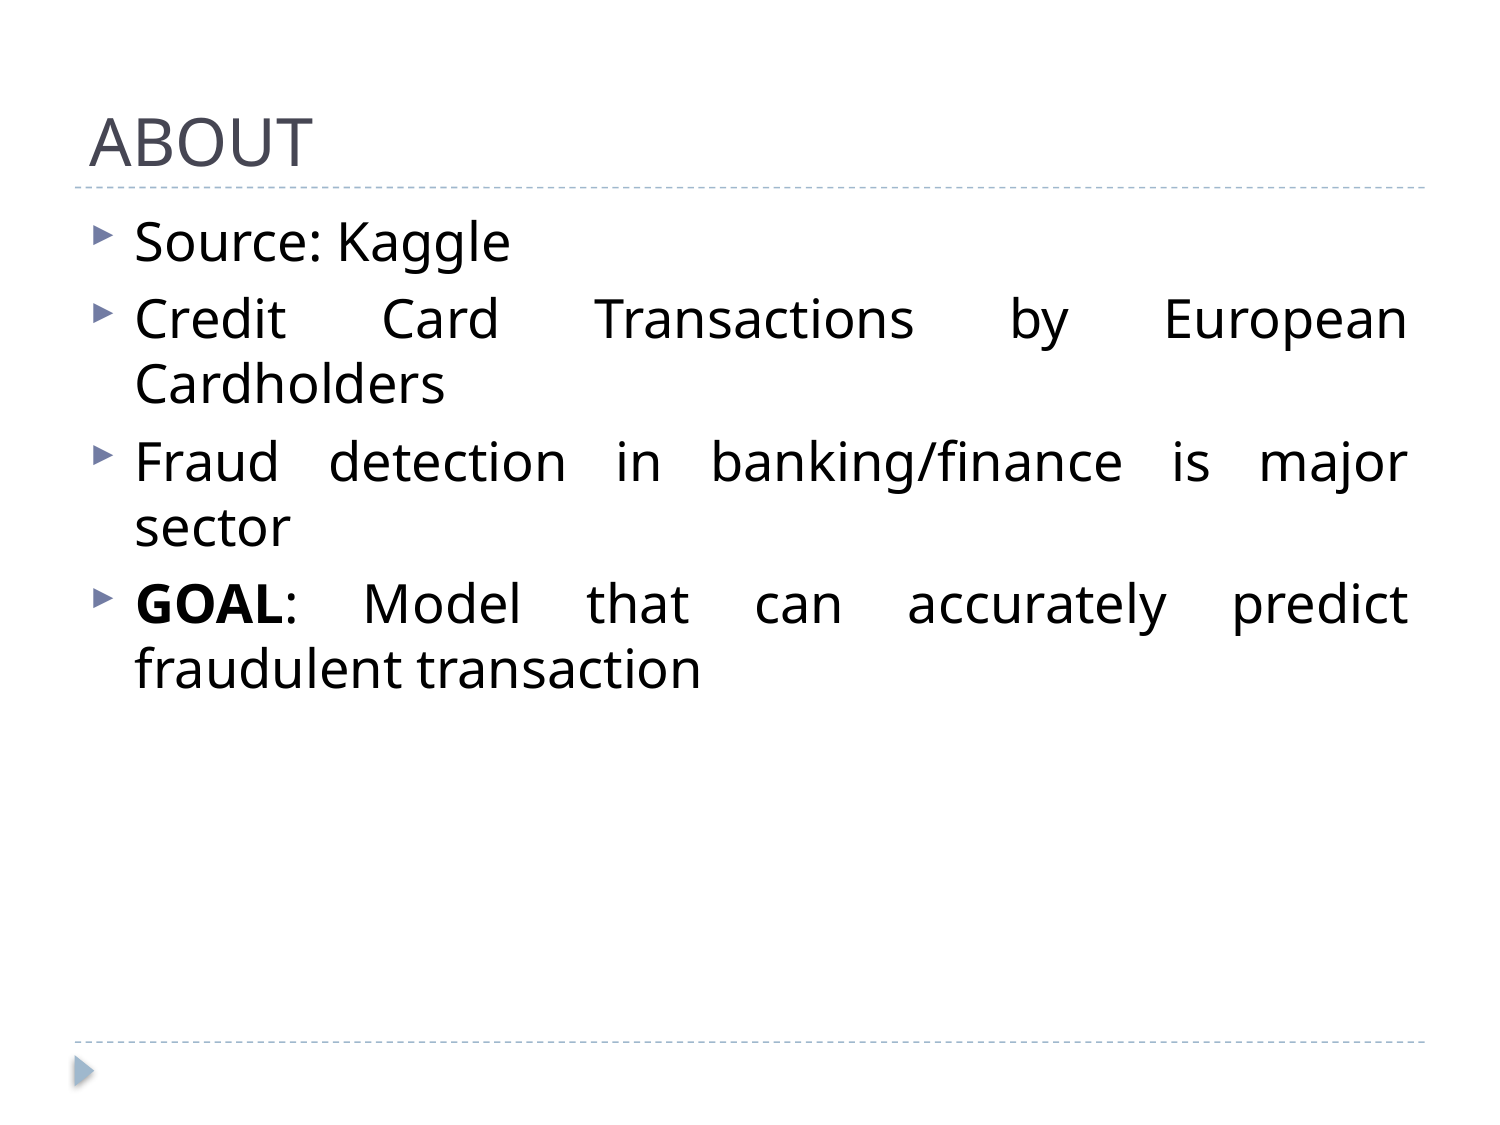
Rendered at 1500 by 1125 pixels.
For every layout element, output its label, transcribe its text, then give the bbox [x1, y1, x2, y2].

list Source: Kaggle Credit Card Transactions by European Cardholders Fraud detection in banking/finance is major sector GOAL: Model that can accurately predict fraudulent transaction [75, 200, 1425, 1010]
title ABOUT [75, 24, 1425, 188]
